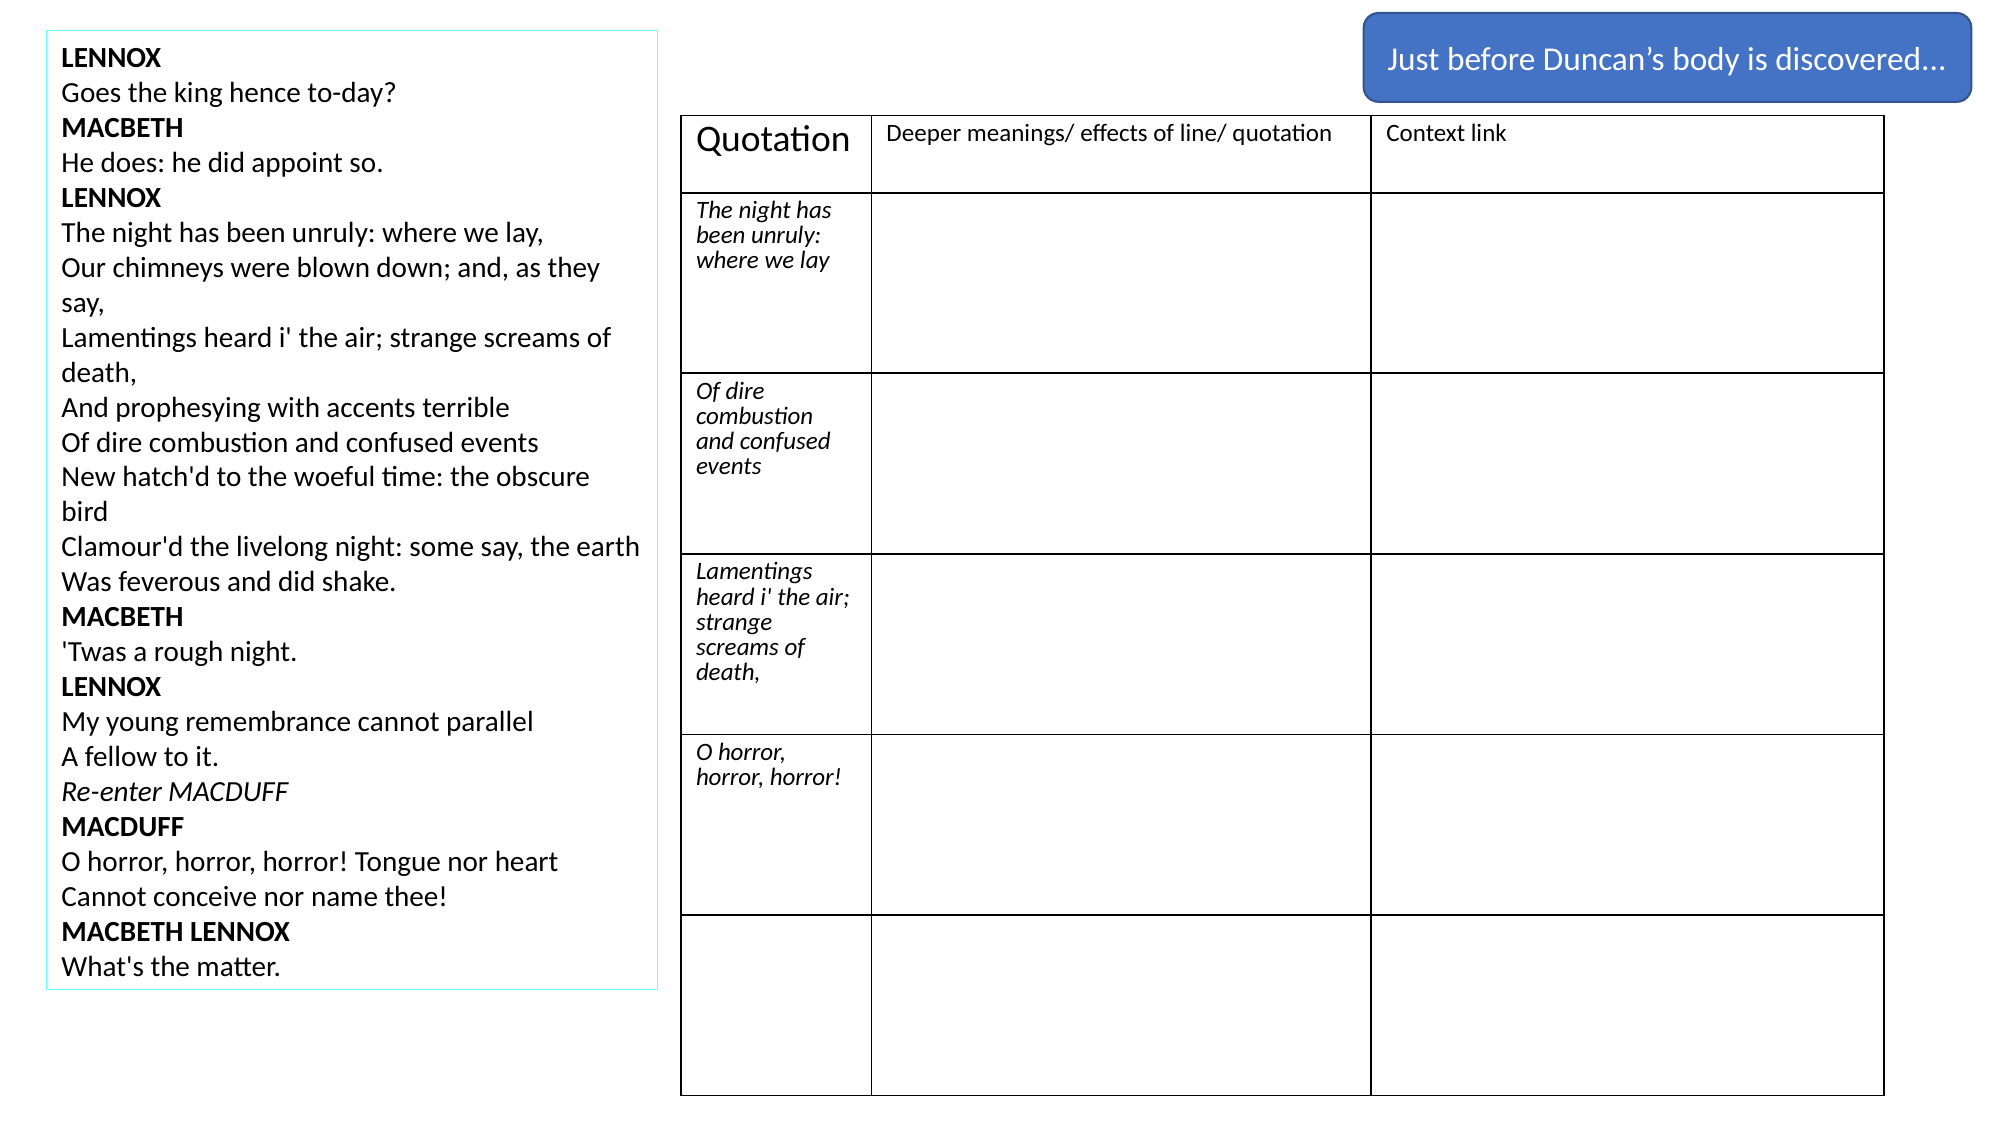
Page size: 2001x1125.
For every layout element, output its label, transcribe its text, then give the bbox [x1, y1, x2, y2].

table_cell [1372, 916, 1883, 1095]
table_cell O horror, horror, horror! [682, 735, 871, 914]
table_cell Lamentings heard i' the air; strange screams of death, [682, 555, 871, 734]
table_cell [1372, 735, 1883, 914]
table_cell [1372, 555, 1883, 734]
table_cell [1372, 374, 1883, 553]
text_box Just before Duncan’s body is discovered... [1362, 11, 1973, 103]
table_cell [872, 194, 1370, 372]
table_cell [872, 374, 1370, 553]
table_cell [872, 735, 1370, 914]
table_cell Of dire combustion and confused events [682, 374, 871, 553]
table_header Context link [1372, 116, 1883, 192]
table_cell [872, 555, 1370, 734]
table_header Quotation [682, 116, 871, 192]
table_cell [682, 916, 871, 1095]
table_cell [1372, 194, 1883, 372]
table_header Deeper meanings/ effects of line/ quotation [872, 116, 1370, 192]
table_cell The night has been unruly: where we lay [682, 194, 871, 372]
text_box LENNOX Goes the king hence to-day? MACBETH He does: he did appoint so. LENNOX The night has been unruly: where we lay, Our chimneys were blown down; and, as they say, Lamentings heard i' the air; strange screams of death, And prophesying with accents terrible Of dire combustion and confused events New hatch'd to the woeful time: the obscure bird Clamour'd the livelong night: some say, the earth Was feverous and did shake. MACBETH 'Twas a rough night. LENNOX My young remembrance cannot parallel A fellow to it. Re-enter MACDUFF MACDUFF O horror, horror, horror! Tongue nor heart Cannot conceive nor name thee! MACBETH LENNOX What's the matter. [46, 30, 658, 990]
table_cell [872, 916, 1370, 1095]
